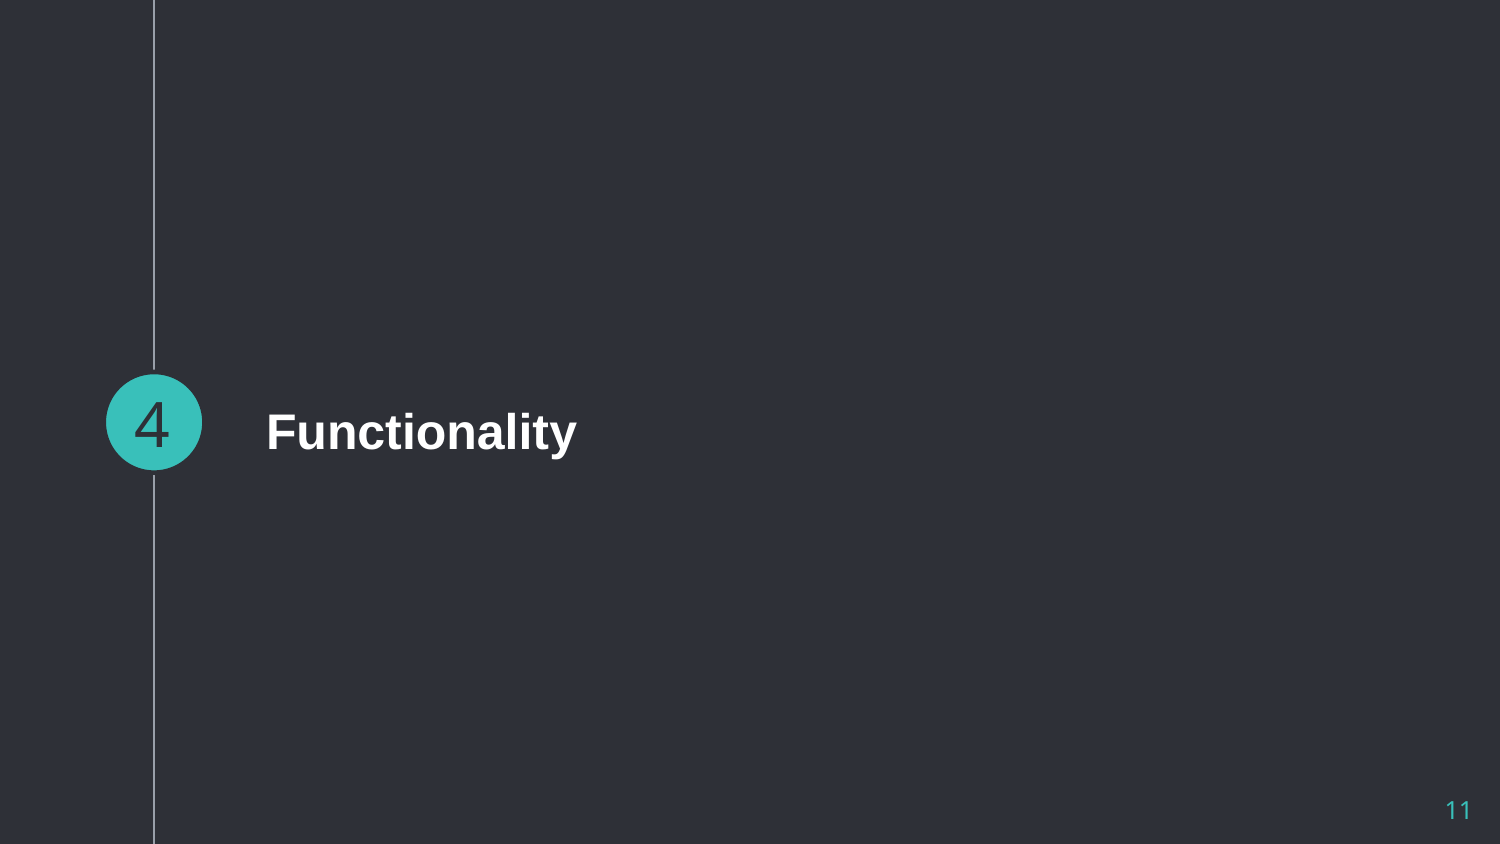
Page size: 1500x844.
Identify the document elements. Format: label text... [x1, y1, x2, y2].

slide_number ‹#› [1398, 779, 1489, 832]
title Functionality [250, 378, 1388, 466]
text_box 4 [86, 373, 218, 471]
